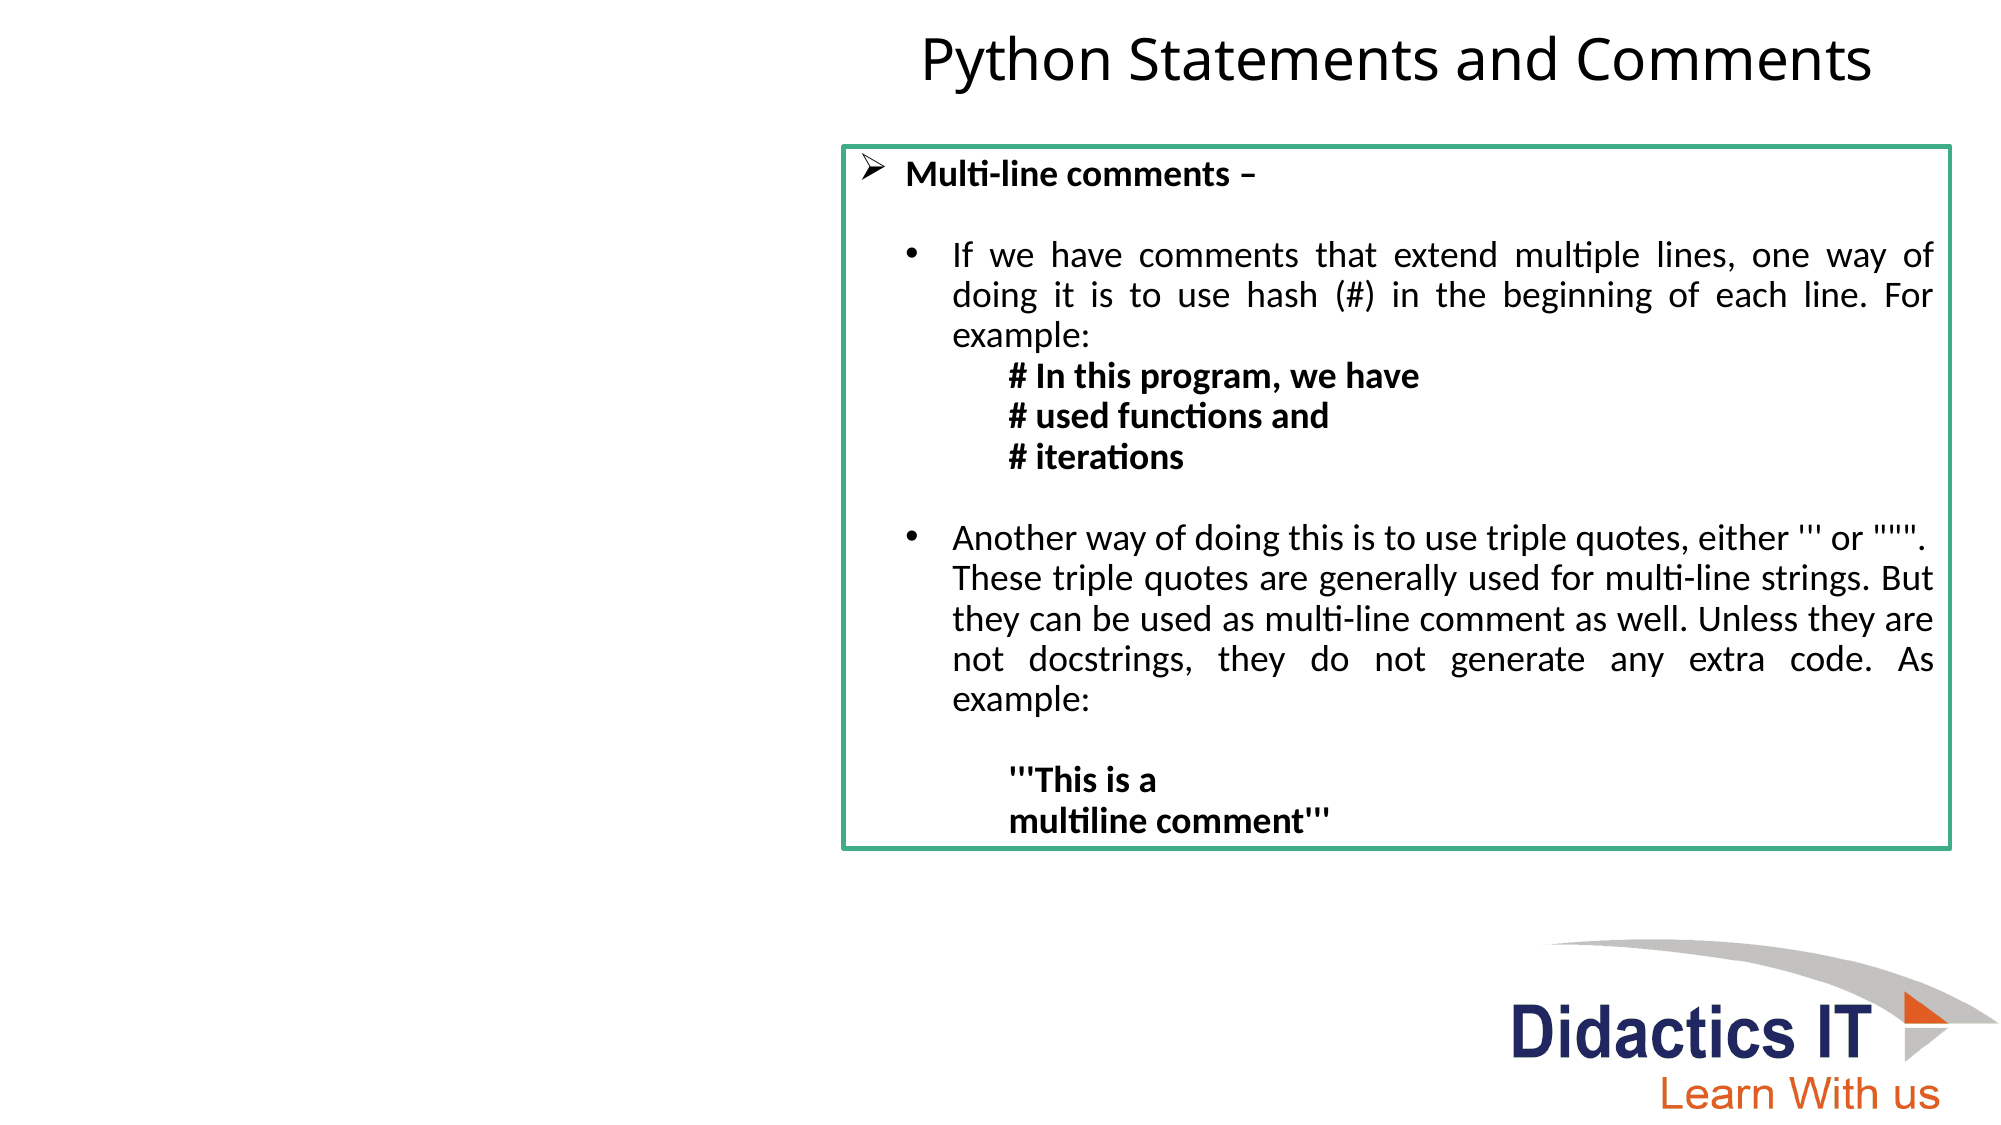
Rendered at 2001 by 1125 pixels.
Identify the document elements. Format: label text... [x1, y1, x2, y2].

picture [1513, 939, 2000, 1109]
text_box Multi-line comments – If we have comments that extend multiple lines, one way of doing it is to use hash (#) in the beginning of each line. For example: # In this program, we have # used functions and # iterations Another way of doing this is to use triple quotes, either ''' or """. These triple quotes are generally used for multi-line strings. But they can be used as multi-line comment as well. Unless they are not docstrings, they do not generate any extra code. As example: '''This is a multiline comment''' [843, 146, 1951, 849]
text_box Python Statements and Comments [843, 22, 1951, 114]
